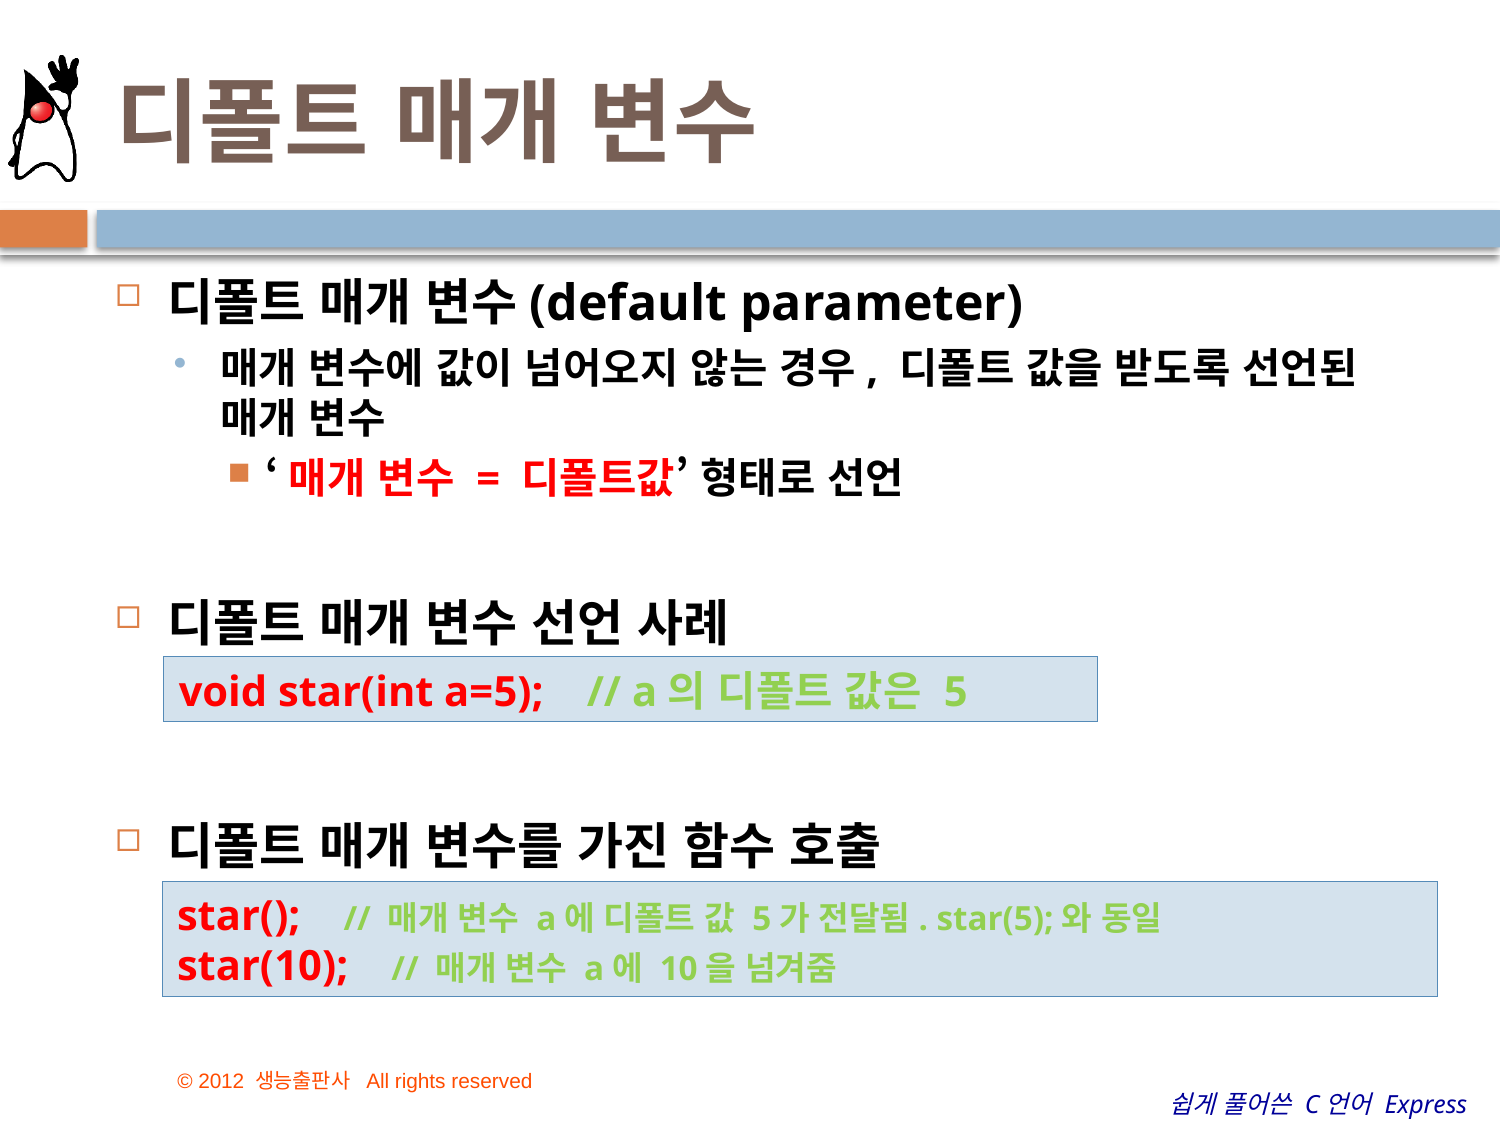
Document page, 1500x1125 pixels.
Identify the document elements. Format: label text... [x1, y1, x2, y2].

text_box star(); // 매개 변수 a에 디폴트 값 5가 전달됨. star(5);와 동일 star(10); // 매개 변수 a에 10을 넘겨줌 [162, 881, 1438, 997]
picture [8, 55, 79, 170]
slide_number 30 [0, 170, 87, 211]
title 디폴트 매개 변수 [100, 37, 1438, 200]
list 디폴트 매개 변수(default parameter) 매개 변수에 값이 넘어오지 않는 경우, 디폴트 값을 받도록 선언된 매개 변수 ‘매개 변수 = 디폴트값’ 형태로 선언 디폴트 매개 변수 선언 사례 디폴트 매개 변수를 가진 함수 호출 [100, 262, 1438, 1000]
text_box void star(int a=5); // a의 디폴트 값은 5 [163, 656, 1098, 722]
